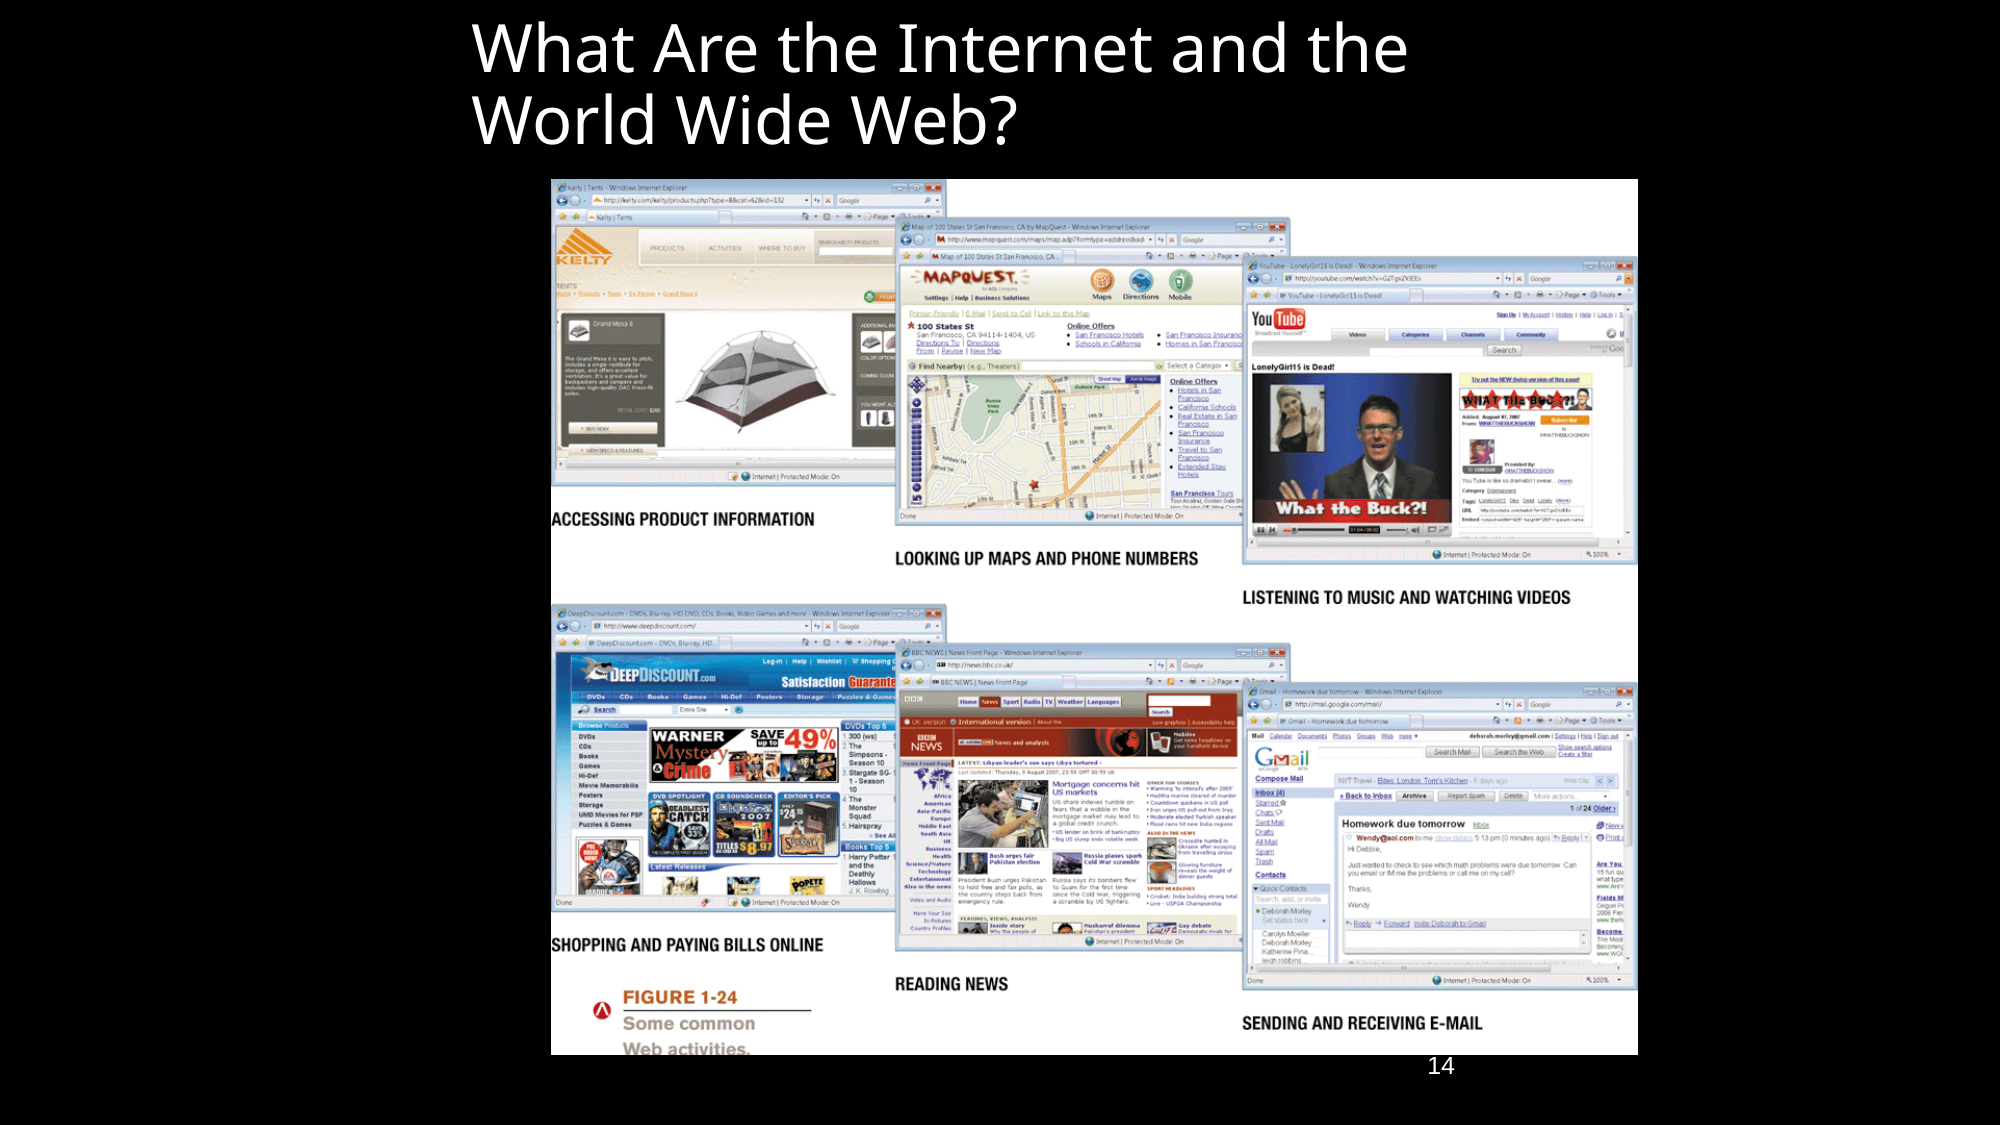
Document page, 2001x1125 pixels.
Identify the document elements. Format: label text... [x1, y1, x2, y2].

slide_number 14 [1412, 1042, 1863, 1103]
picture [550, 178, 1638, 1056]
title What Are the Internet and the World Wide Web? [456, 0, 1750, 167]
